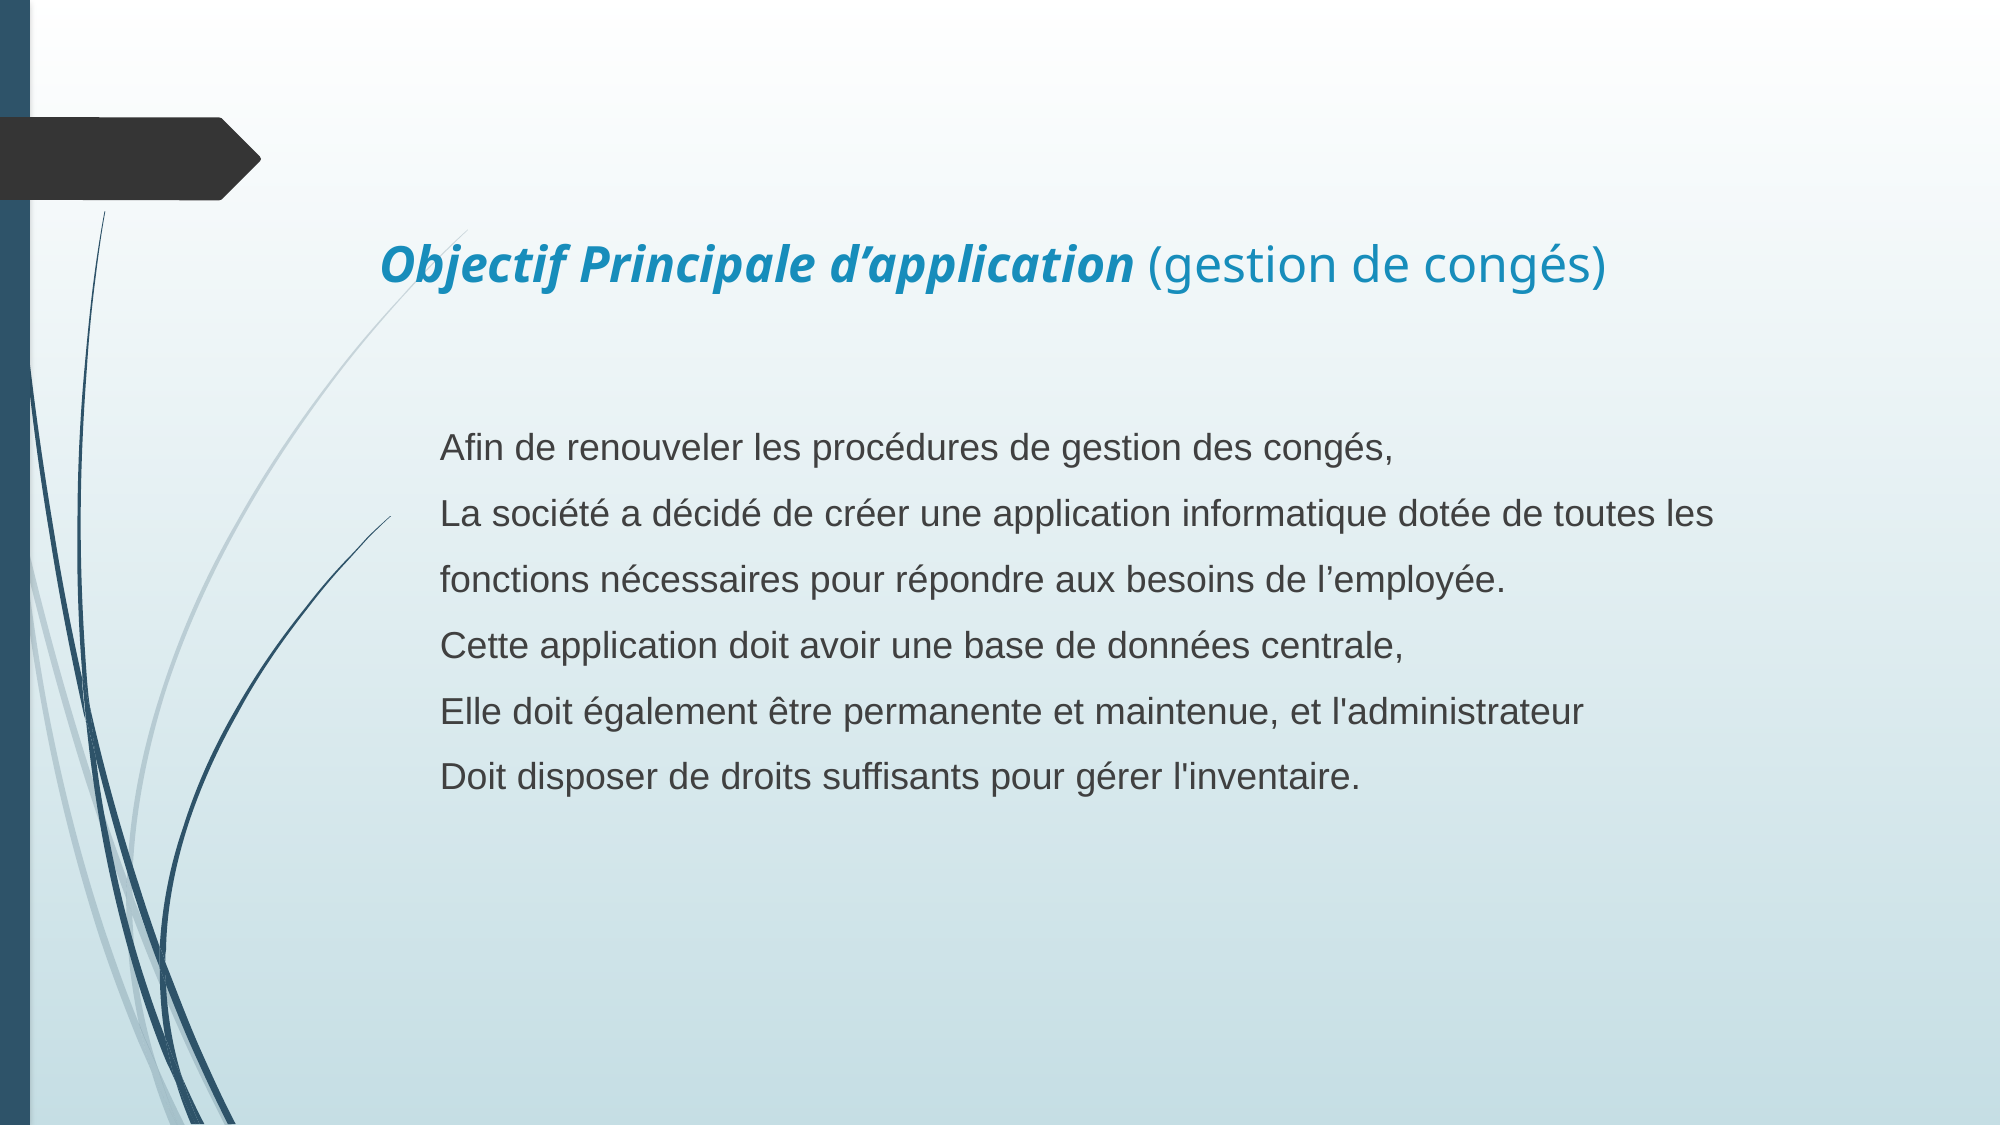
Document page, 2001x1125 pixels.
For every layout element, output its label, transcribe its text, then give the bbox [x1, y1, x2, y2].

title Objectif Principale d’application (gestion de congés) [364, 224, 1826, 524]
list Afin de renouveler les procédures de gestion des congés, La société a décidé de créer une application informatique dotée de toutes les fonctions nécessaires pour répondre aux besoins de l’employée. Cette application doit avoir une base de données centrale, Elle doit également être permanente et maintenue, et l'administrateur Doit disposer de droits suffisants pour gérer l'inventaire. [424, 350, 1888, 970]
